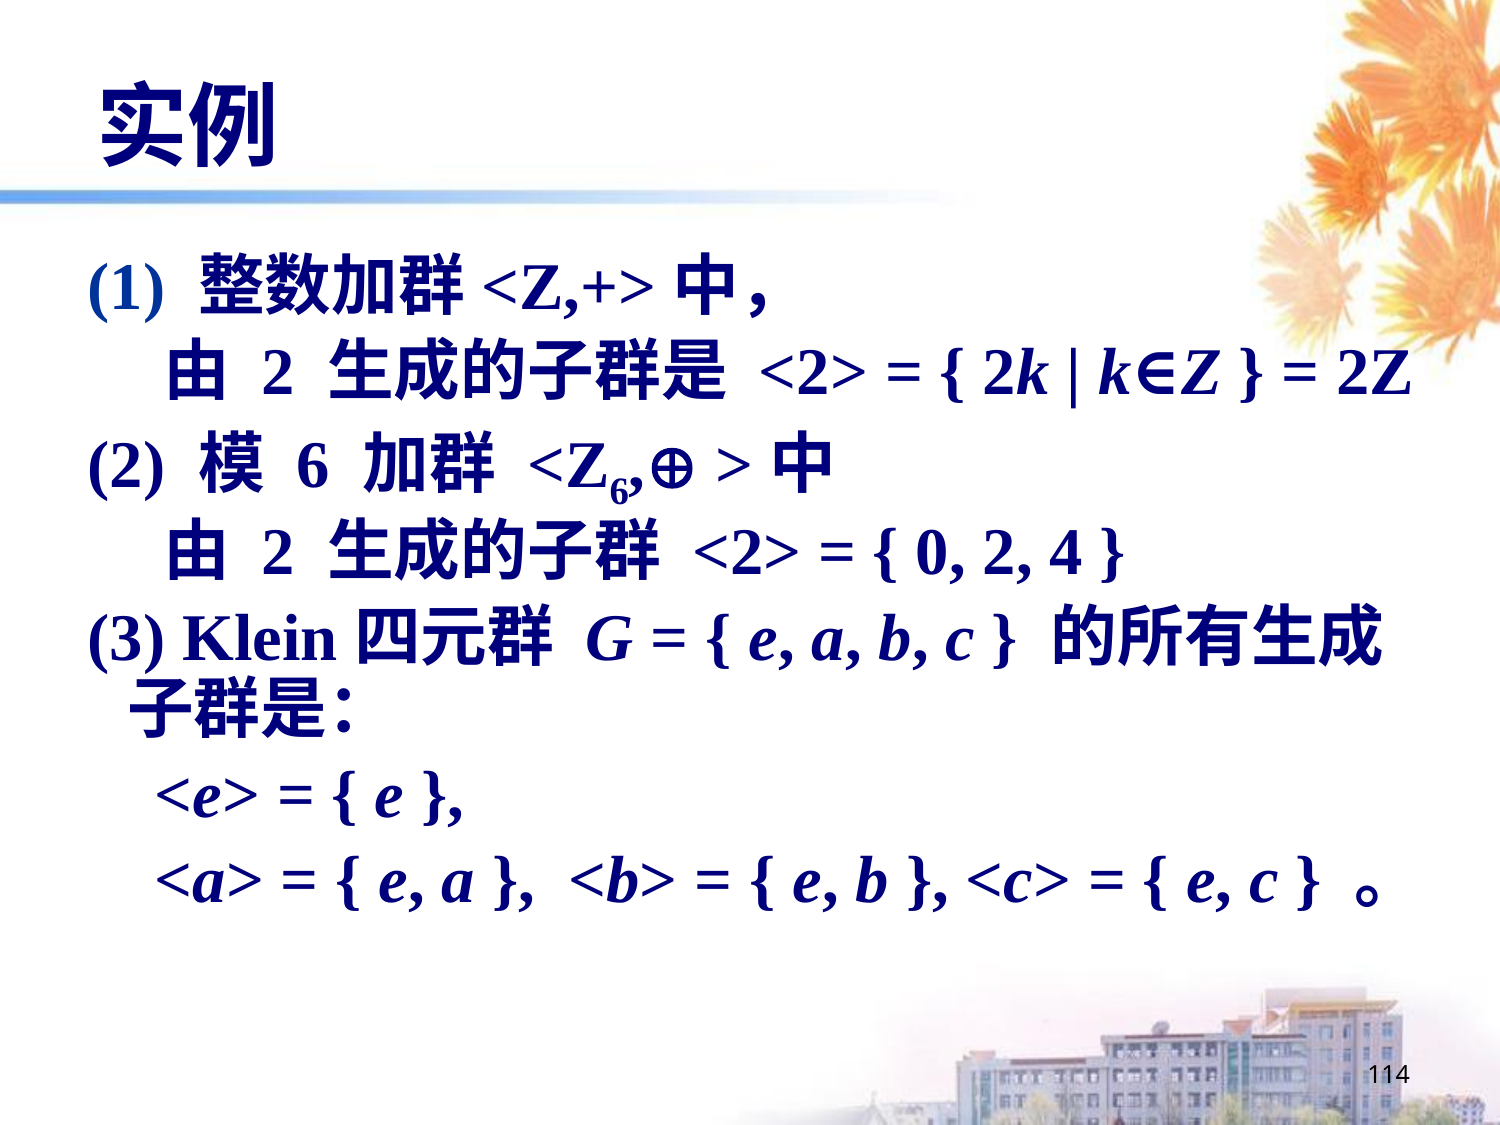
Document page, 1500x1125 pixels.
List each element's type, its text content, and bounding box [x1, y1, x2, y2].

slide_number 114 [1074, 1024, 1426, 1101]
title 实例 [81, 10, 1432, 236]
picture [0, 0, 1500, 1125]
list (1) 整数加群<Z,+>中， 由 2 生成的子群是 <2> = { 2k | k∈Z } = 2Z (2) 模 6 加群 <Z6, >中 由 2 生成的子群 <2> = { 0, 2, 4 } (3) Klein四元群 G = { e, a, b, c } 的所有生成子群是： <e> = { e }, <a> = { e, a }, <b> = { e, b }, <c> = { e, c } 。 [55, 244, 1457, 952]
